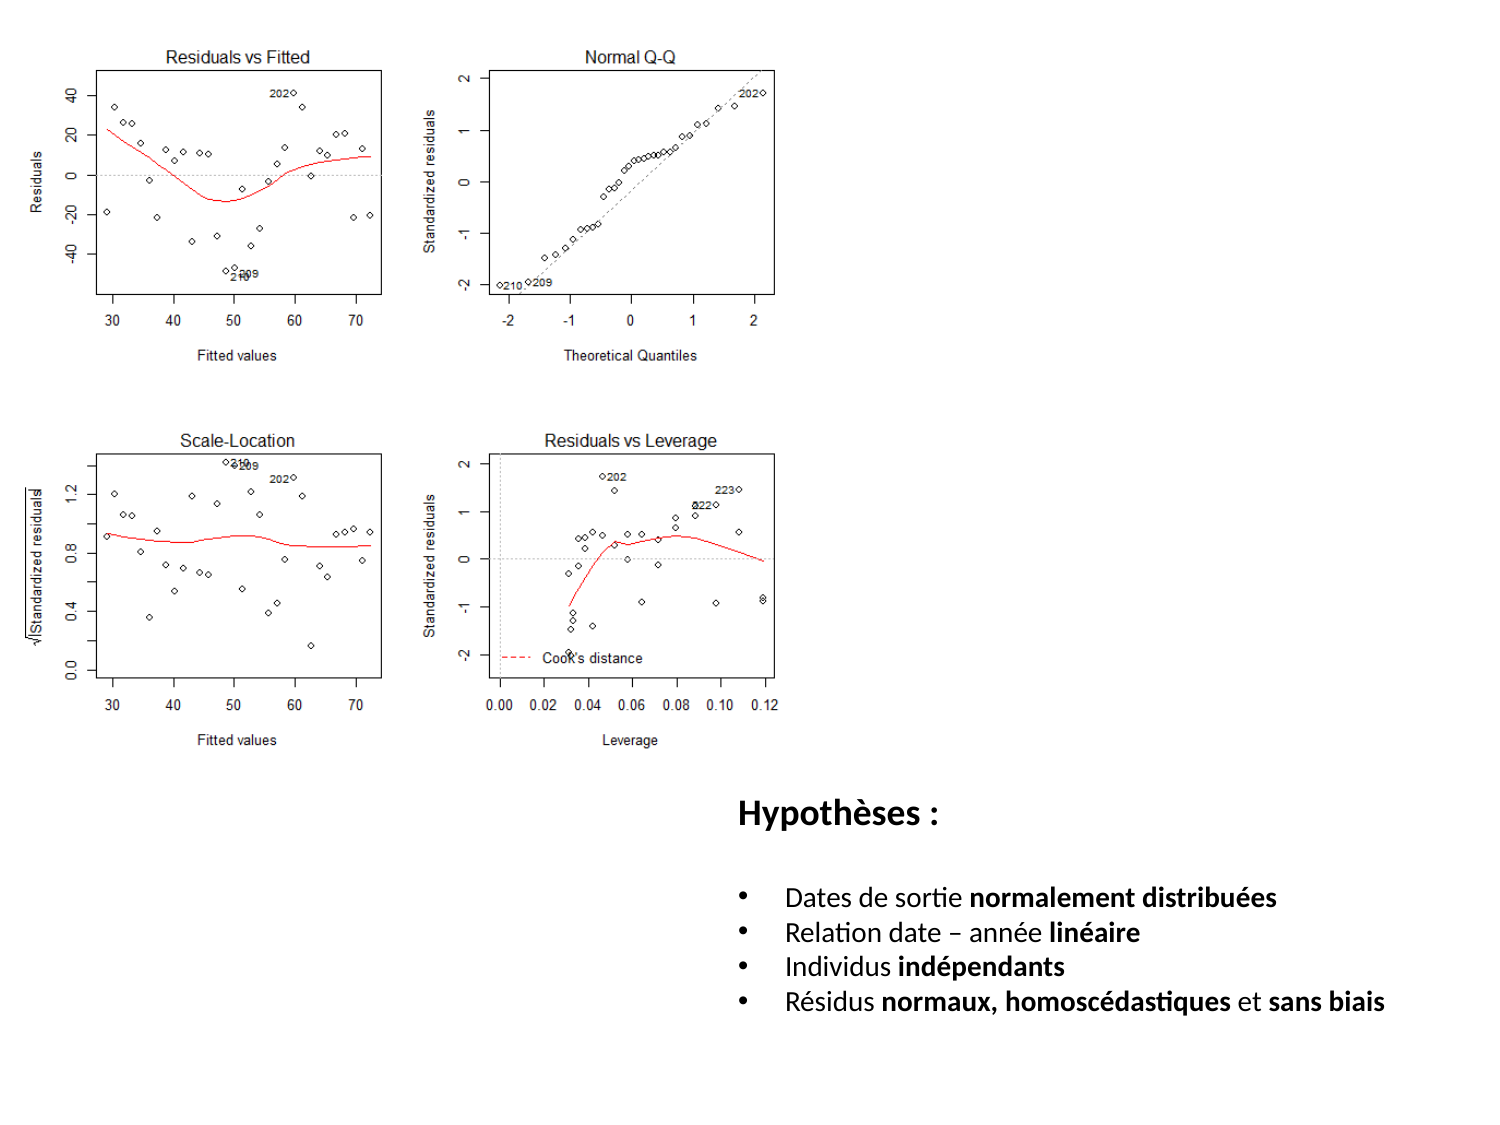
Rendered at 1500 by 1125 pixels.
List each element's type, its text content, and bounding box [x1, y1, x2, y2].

text_box Hypothèses : Dates de sortie normalement distribuées Relation date – année linéaire Individus indépendants Résidus normaux, homoscédastiques et sans biais [723, 780, 1436, 1026]
picture [25, 0, 811, 767]
